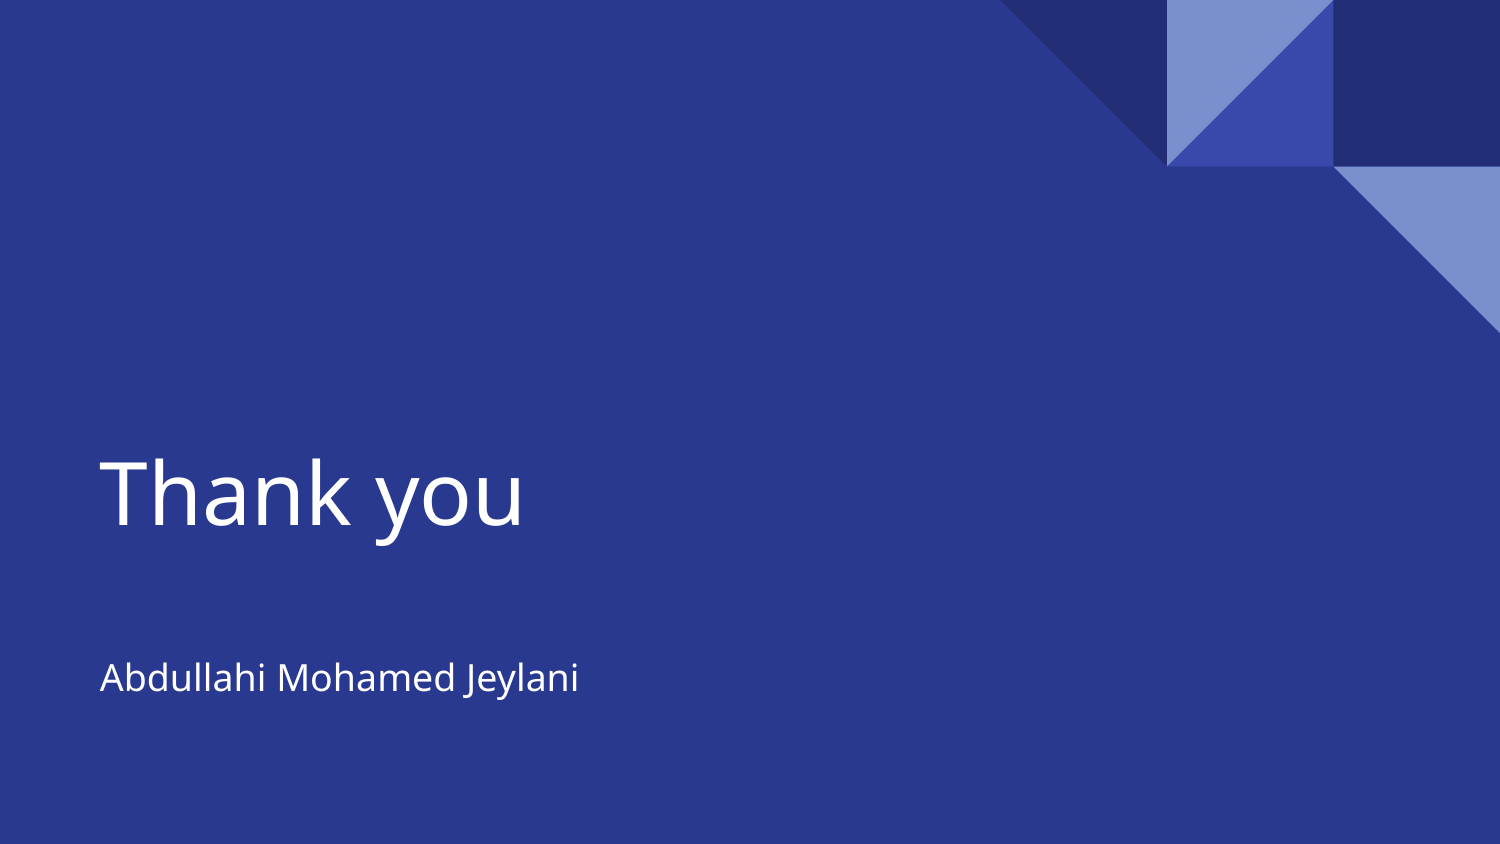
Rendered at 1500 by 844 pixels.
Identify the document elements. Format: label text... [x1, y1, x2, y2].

title Thank you [84, 421, 1434, 560]
text_box Abdullahi Mohamed Jeylani [84, 639, 772, 715]
